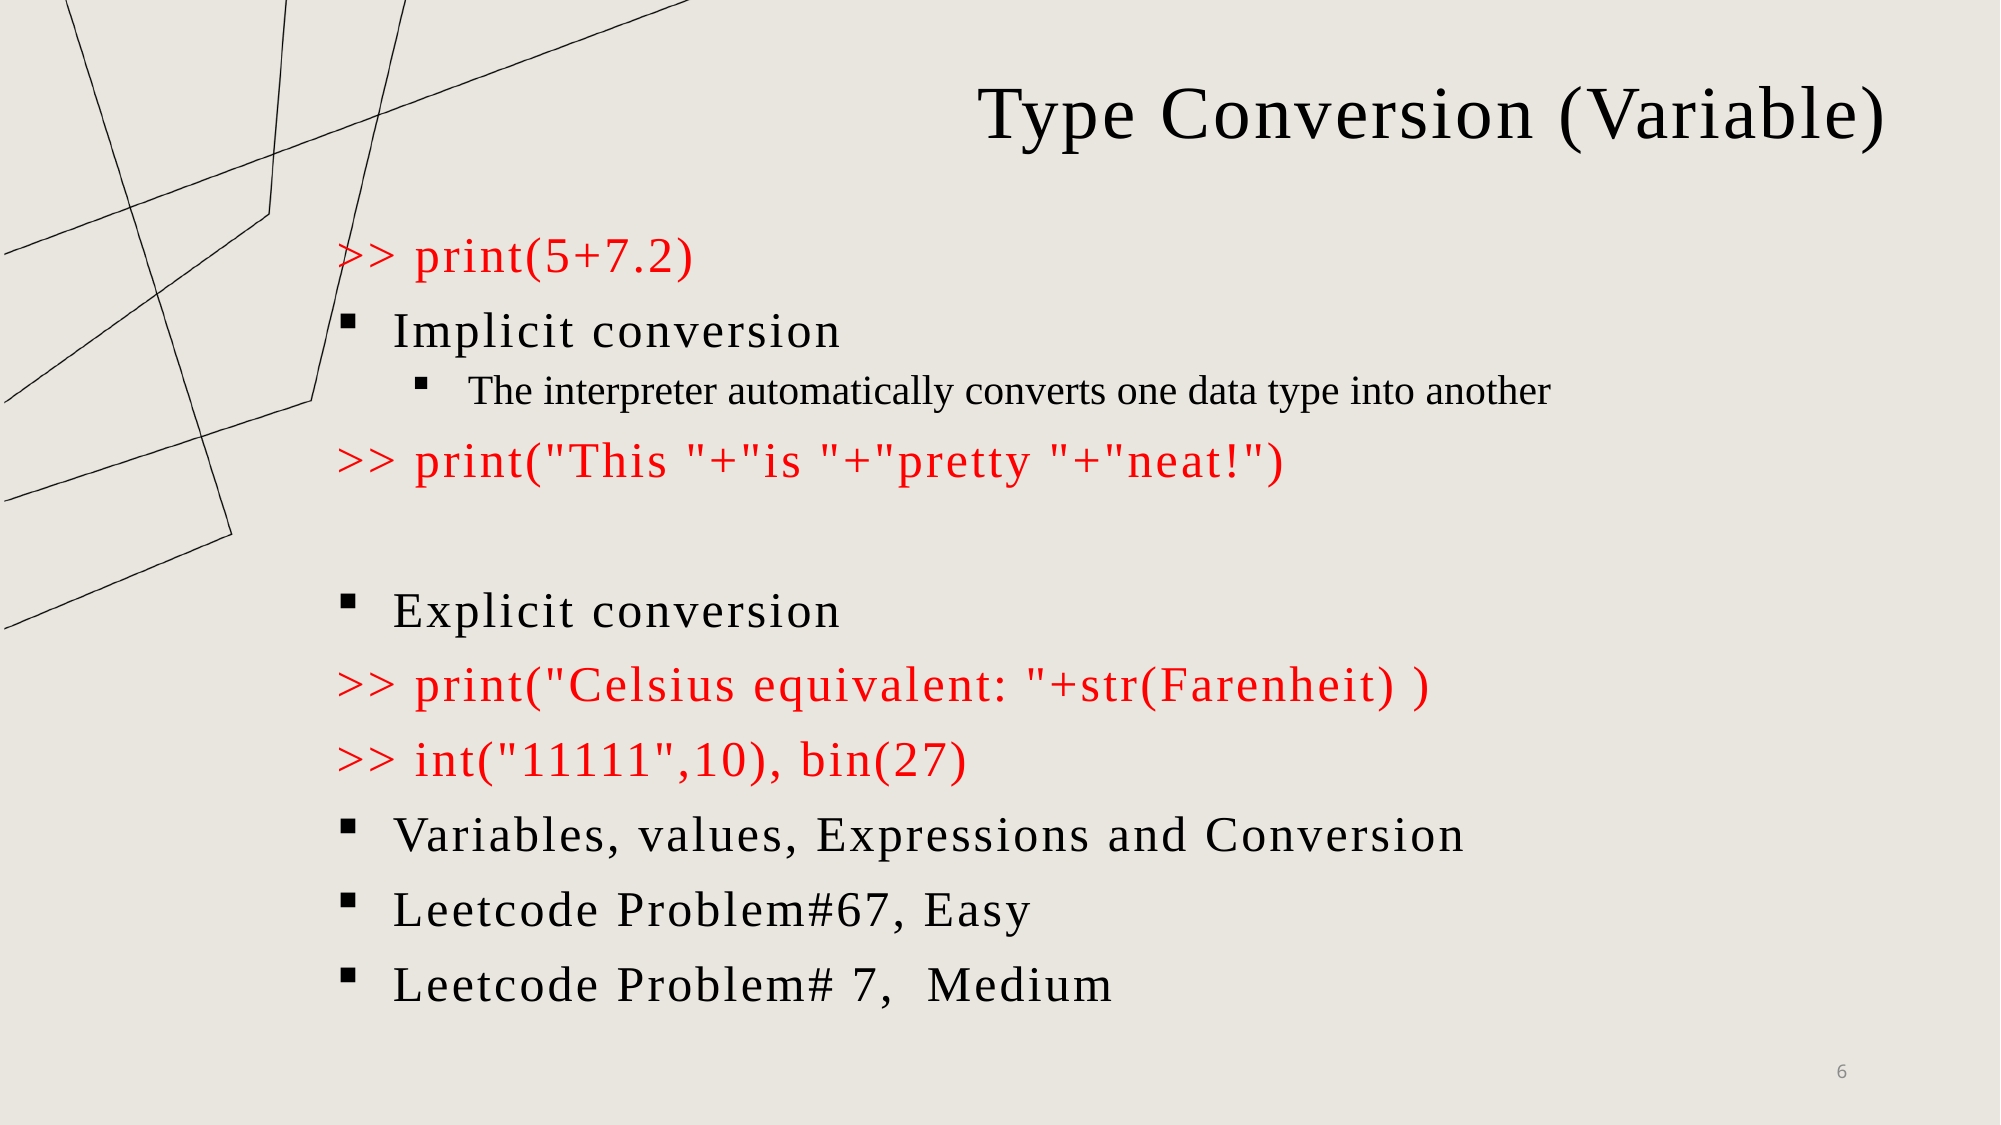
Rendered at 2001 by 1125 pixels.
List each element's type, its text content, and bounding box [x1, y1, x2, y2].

picture [4, 0, 721, 642]
slide_number 6 [1412, 1042, 1863, 1103]
list >> print(5+7.2) Implicit conversion The interpreter automatically converts one data type into another >> print("This "+"is "+"pretty "+"neat!") Explicit conversion >> print("Celsius equivalent: "+str(Farenheit) ) >> int("11111",10), bin(27) Variables, values, Expressions and Conversion Leetcode Problem#67, Easy Leetcode Problem# 7, Medium [321, 239, 1931, 1020]
title Type Conversion (Variable) [481, 26, 1903, 203]
